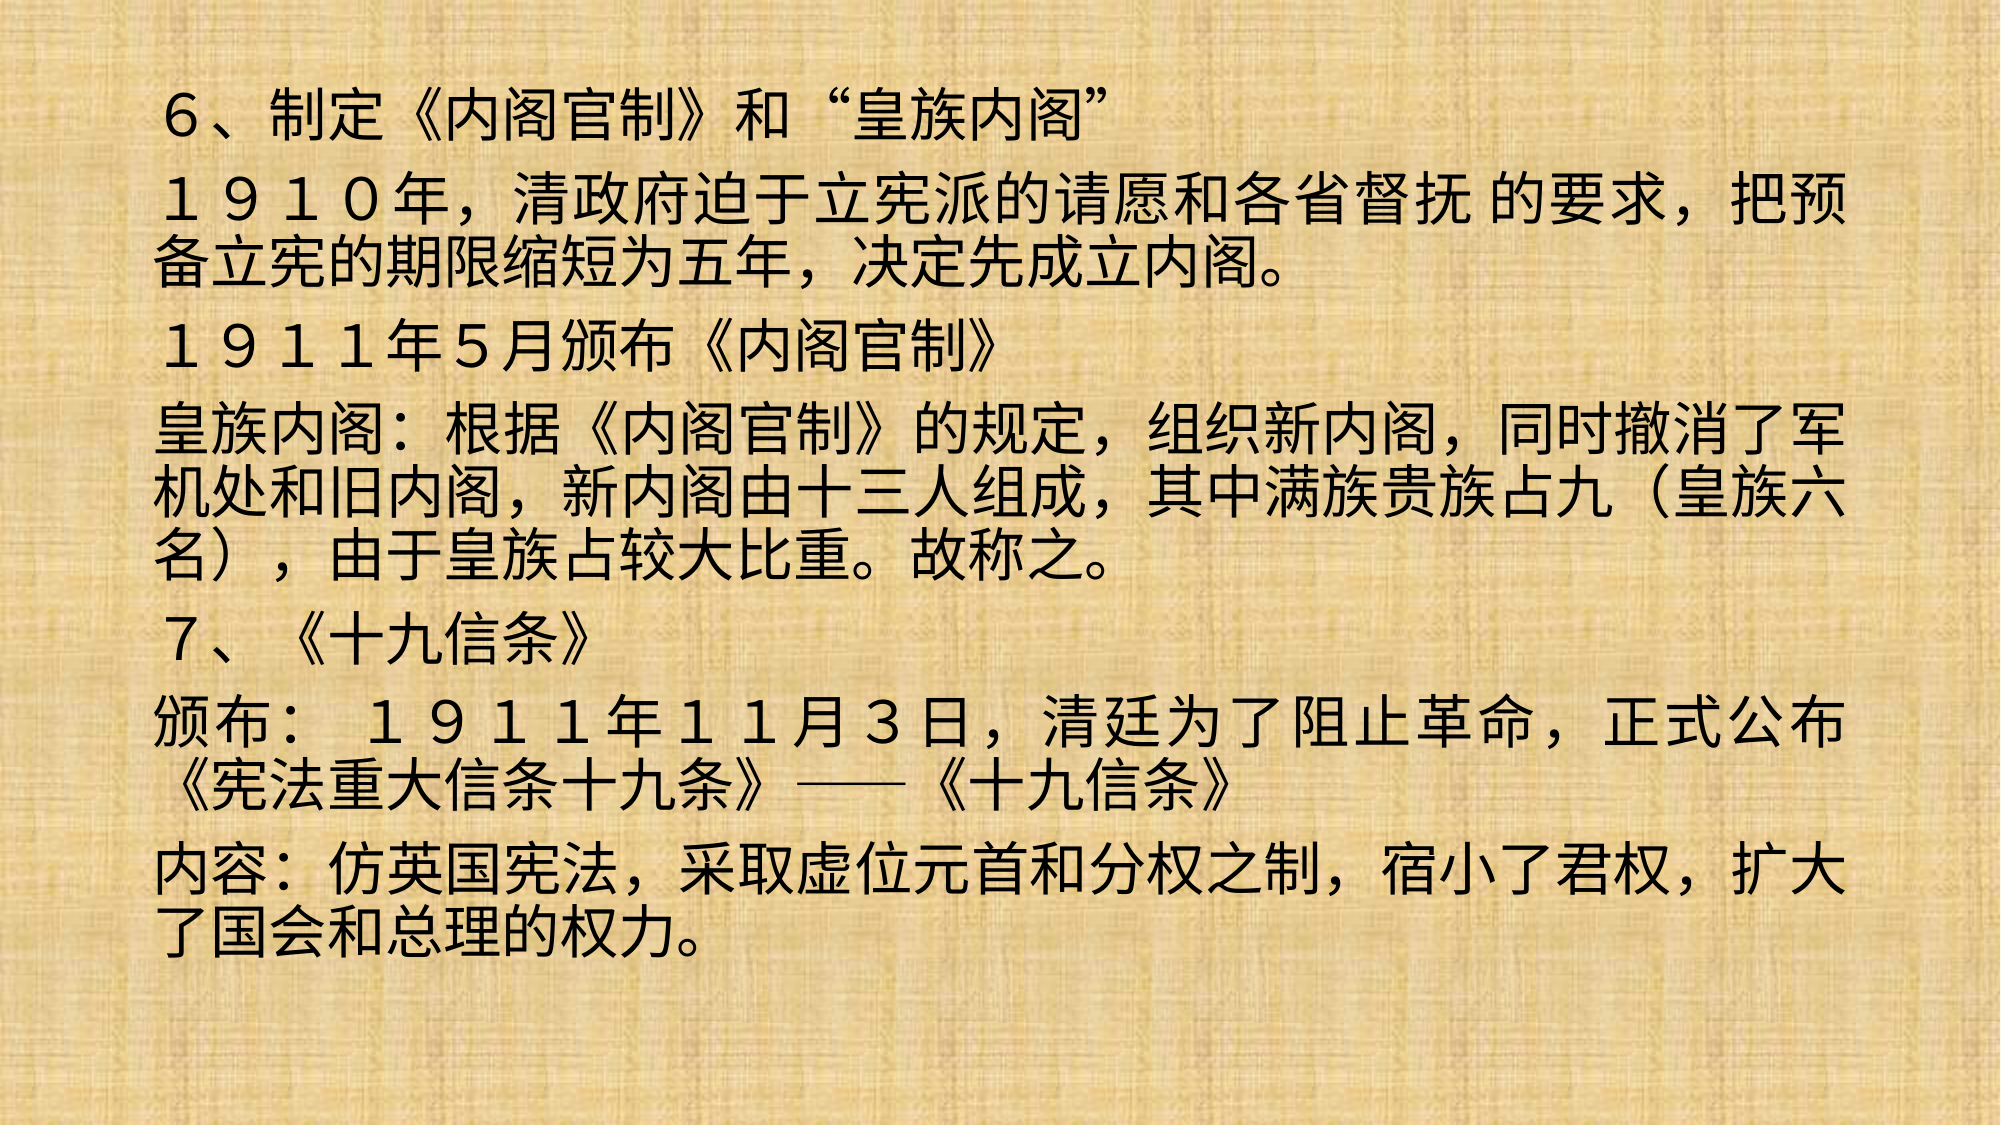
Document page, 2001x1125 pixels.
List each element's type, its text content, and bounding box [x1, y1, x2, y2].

list ６、制定《内阁官制》和“皇族内阁” １９１０年，清政府迫于立宪派的请愿和各省督抚 的要求，把预备立宪的期限缩短为五年，决定先成立内阁。 １９１１年５月颁布《内阁官制》 皇族内阁：根据《内阁官制》的规定，组织新内阁，同时撤消了军机处和旧内阁，新内阁由十三人组成，其中满族贵族占九（皇族六名），由于皇族占较大比重。故称之。 ７、《十九信条》 颁布： １９１１年１１月３日，清廷为了阻止革命，正式公布《宪法重大信条十九条》——《十九信条》 内容：仿英国宪法，采取虚位元首和分权之制，宿小了君权，扩大了国会和总理的权力。 [137, 79, 1863, 1014]
picture [0, 0, 2001, 1125]
